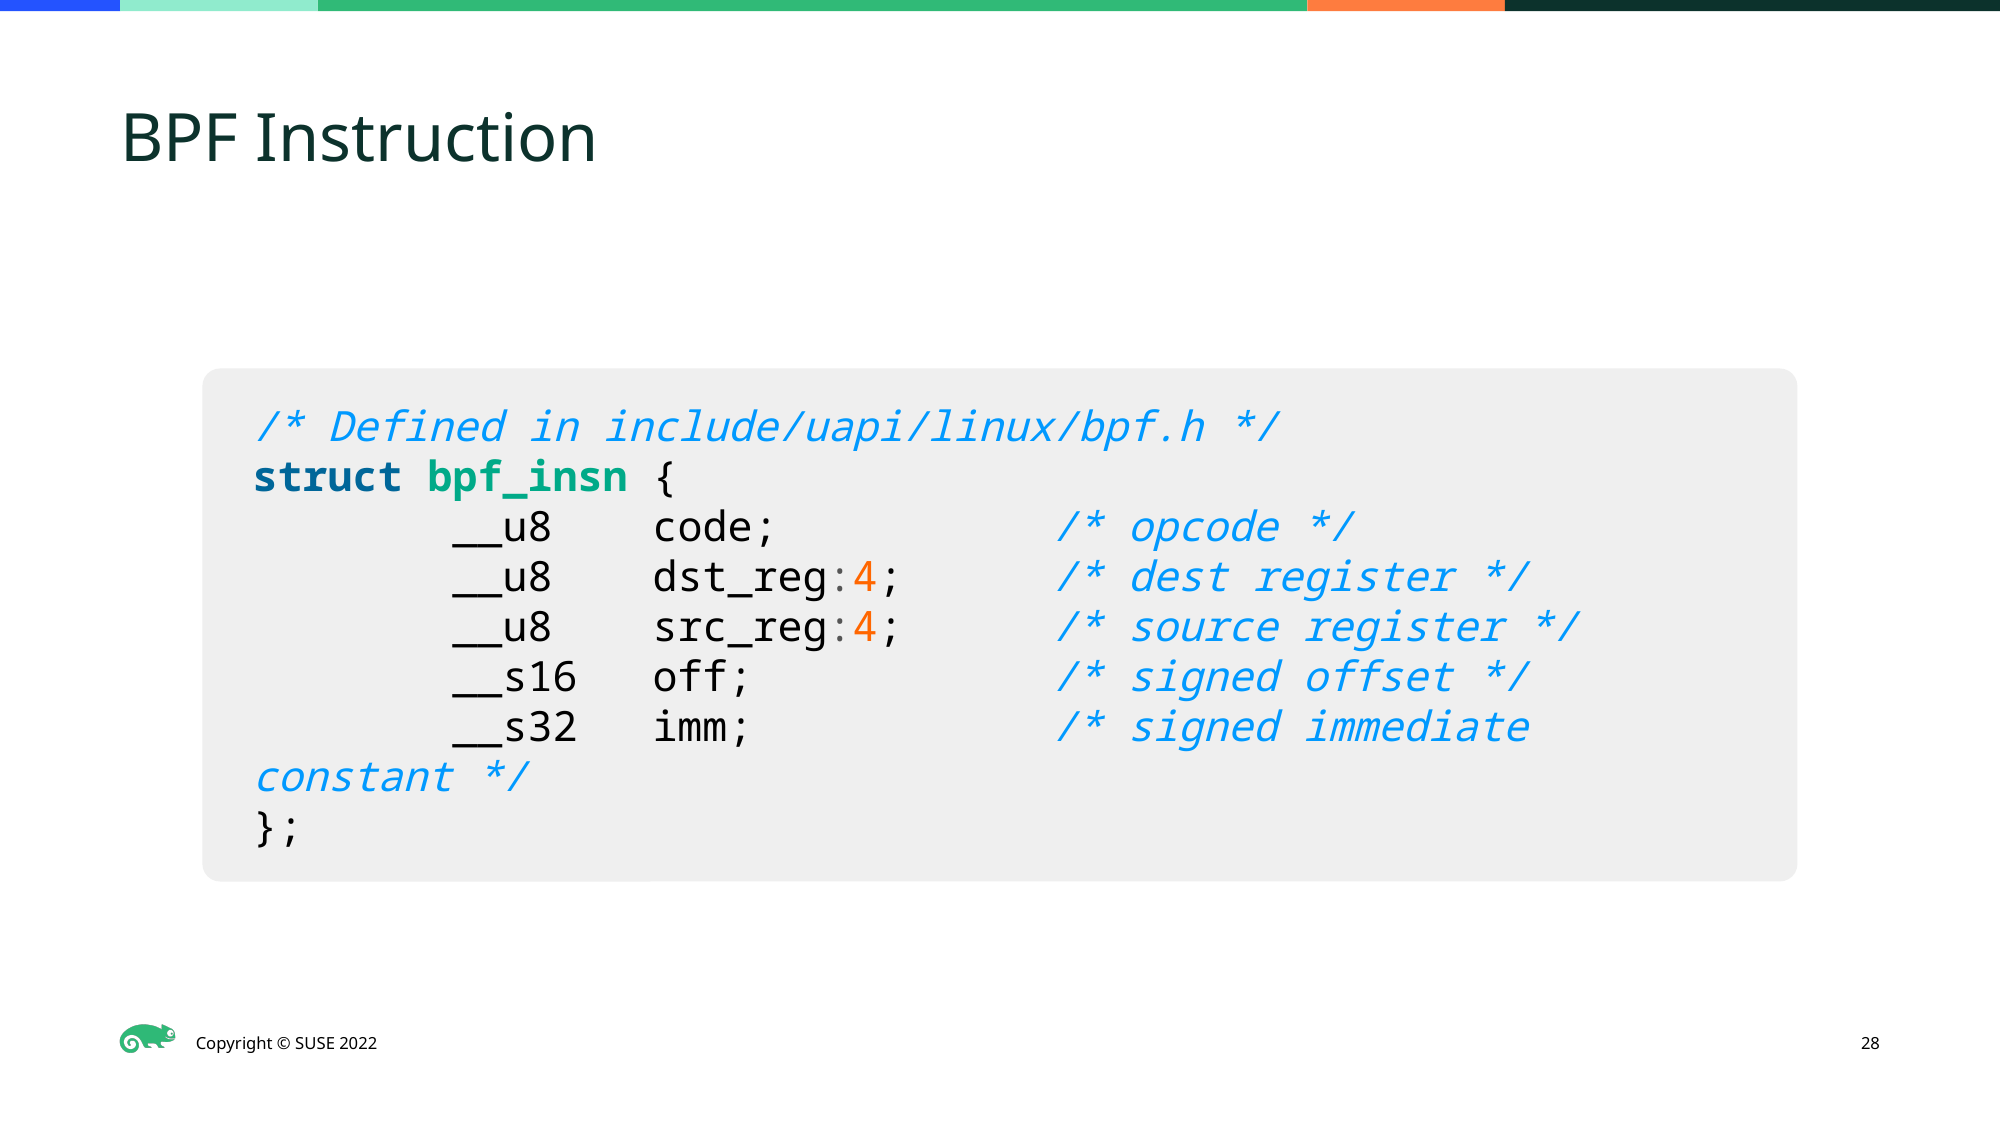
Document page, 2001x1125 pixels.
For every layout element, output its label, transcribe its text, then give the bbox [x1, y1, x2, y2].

picture [109, 1014, 186, 1059]
text_box /* Defined in include/uapi/linux/bpf.h */ struct bpf_insn { __u8 code; /* opcode */ __u8 dst_reg:4; /* dest register */ __u8 src_reg:4; /* source register */ __s16 off; /* signed offset */ __s32 imm; /* signed immediate constant */ }; [202, 368, 1798, 882]
title BPF Instruction [120, 45, 1880, 234]
slide_number ‹#› [1832, 1032, 1880, 1125]
